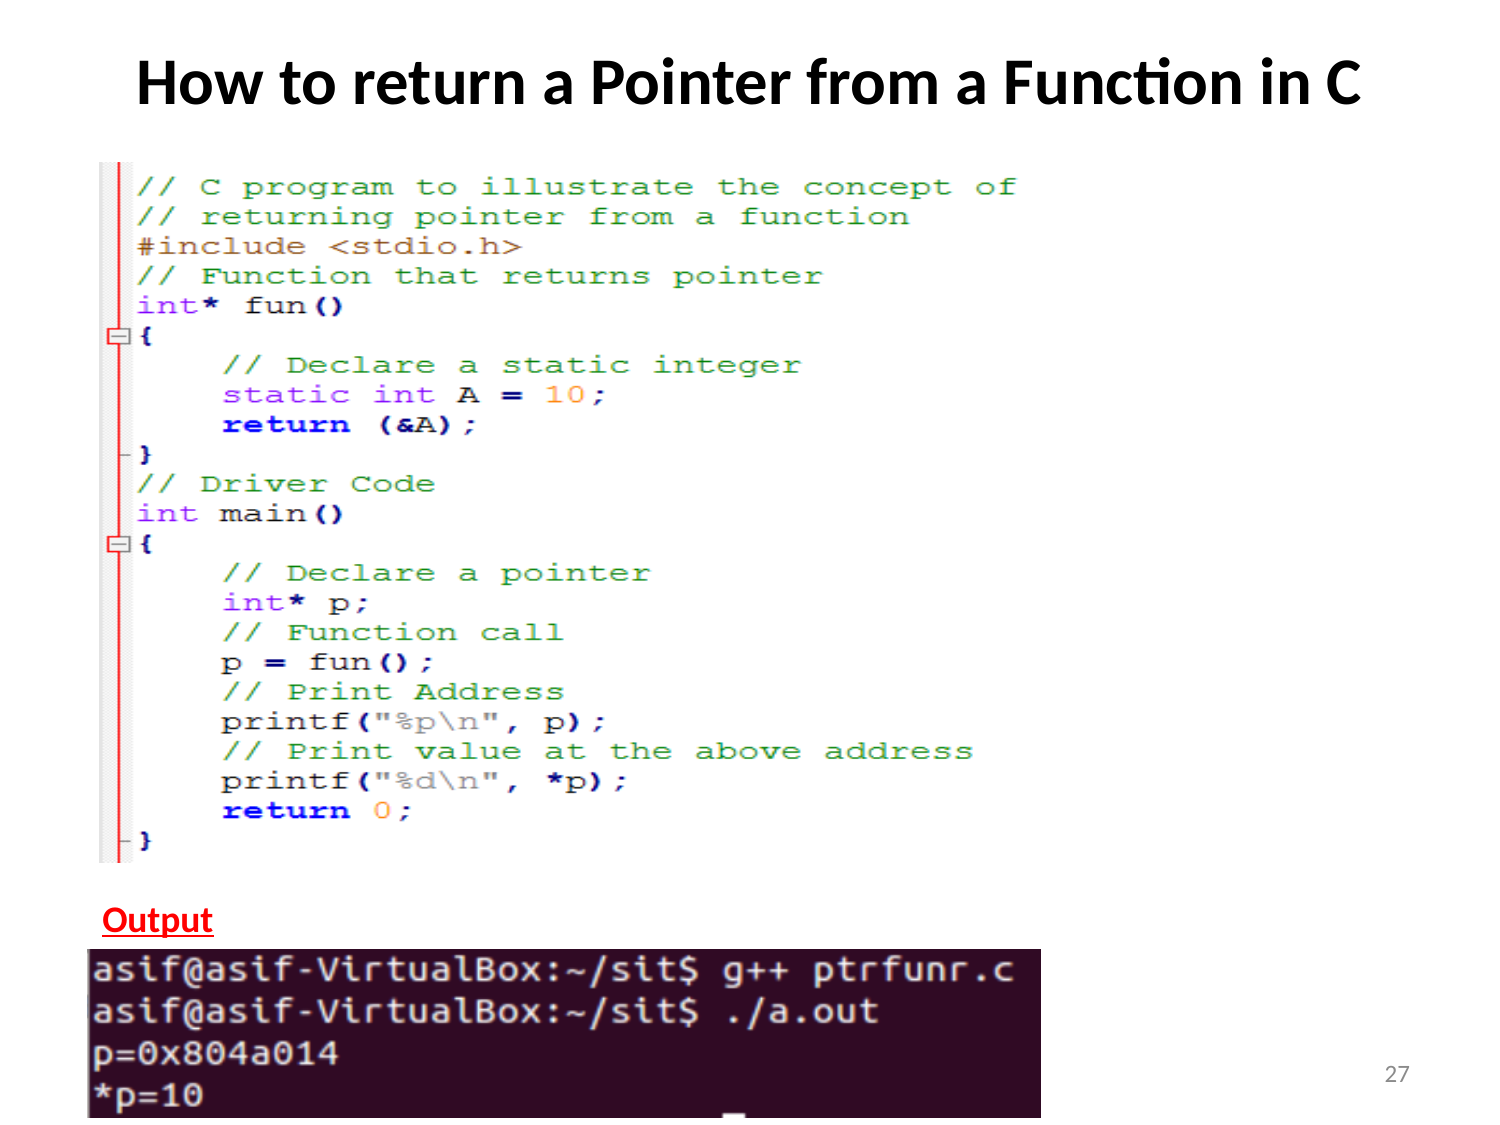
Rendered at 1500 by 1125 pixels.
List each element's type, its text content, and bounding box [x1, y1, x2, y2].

picture [87, 949, 1041, 1118]
slide_number 27 [1074, 1042, 1425, 1103]
picture [99, 162, 1101, 863]
text_box Output [87, 887, 288, 948]
title How to return a Pointer from a Function in C [75, 24, 1425, 130]
